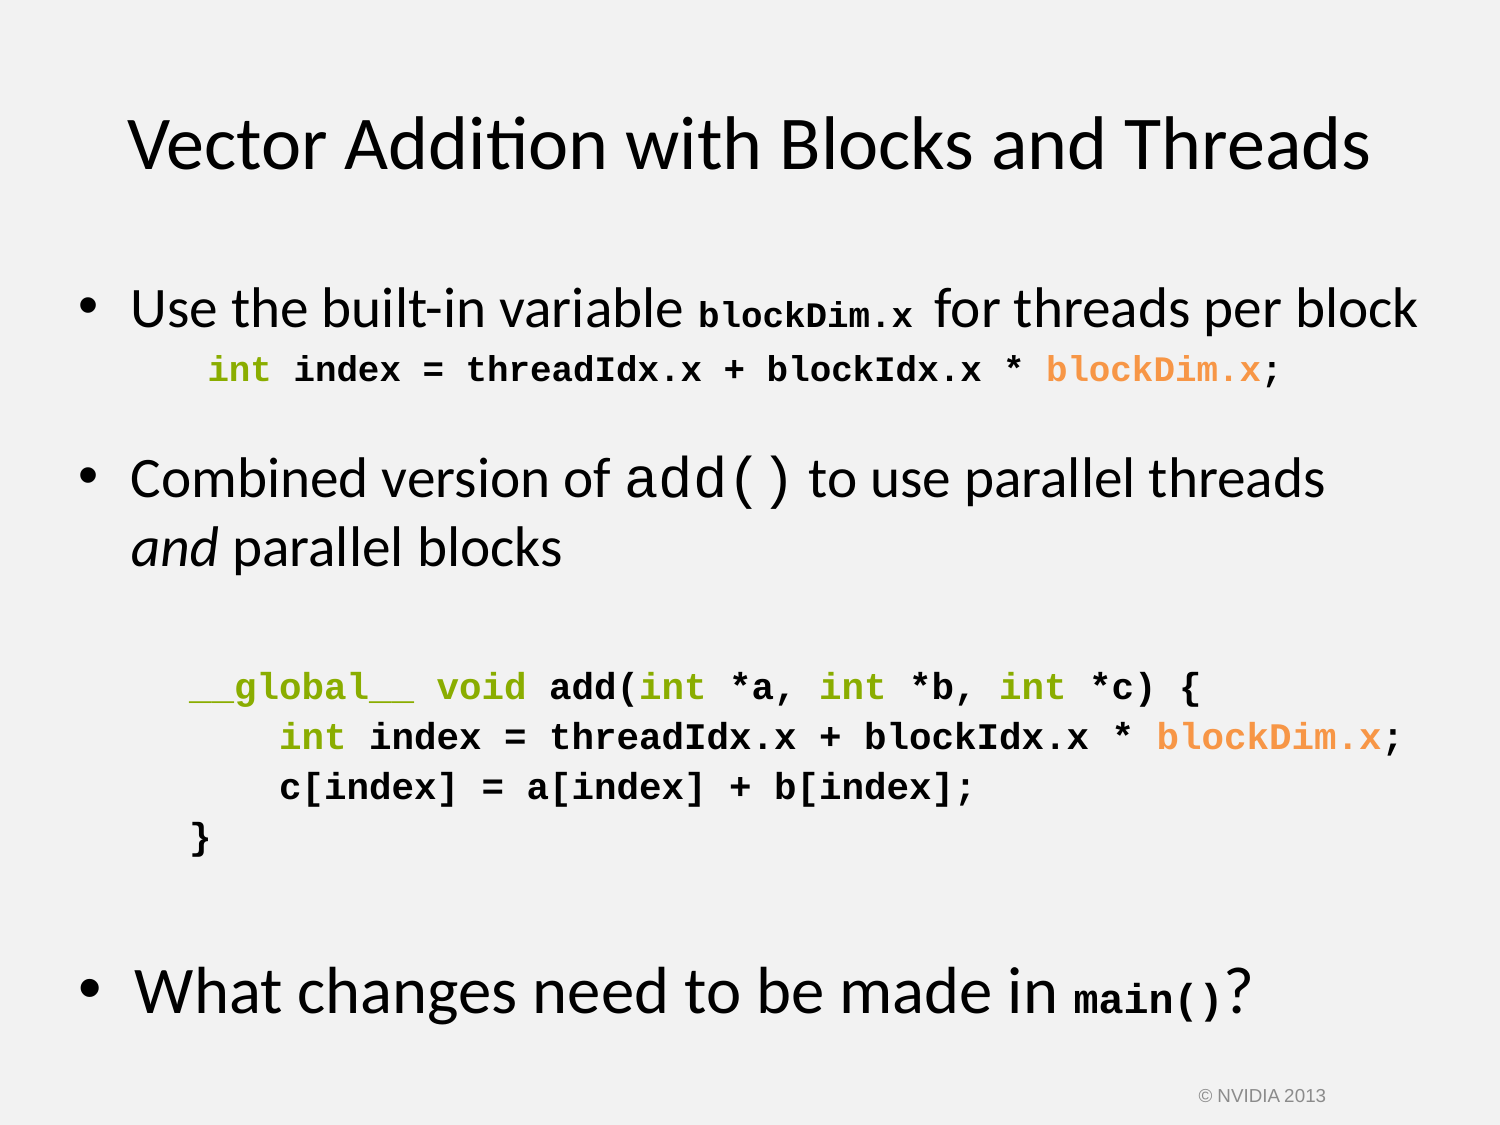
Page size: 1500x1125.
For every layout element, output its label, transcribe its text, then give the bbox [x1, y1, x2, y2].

list What changes need to be made in main()? [63, 657, 1437, 1037]
list Use the built-in variable blockDim.x for threads per block int index = threadIdx.x + blockIdx.x * blockDim.x; Combined version of add() to use parallel threads and parallel blocks [63, 262, 1437, 642]
title Vector Addition with Blocks and Threads [75, 45, 1425, 233]
text_box __global__ void add(int *a, int *b, int *c) { int index = threadIdx.x + blockIdx.x * blockDim.x; c[index] = a[index] + b[index]; } [174, 654, 1481, 865]
footer © NVIDIA 2013 [1025, 1065, 1500, 1125]
